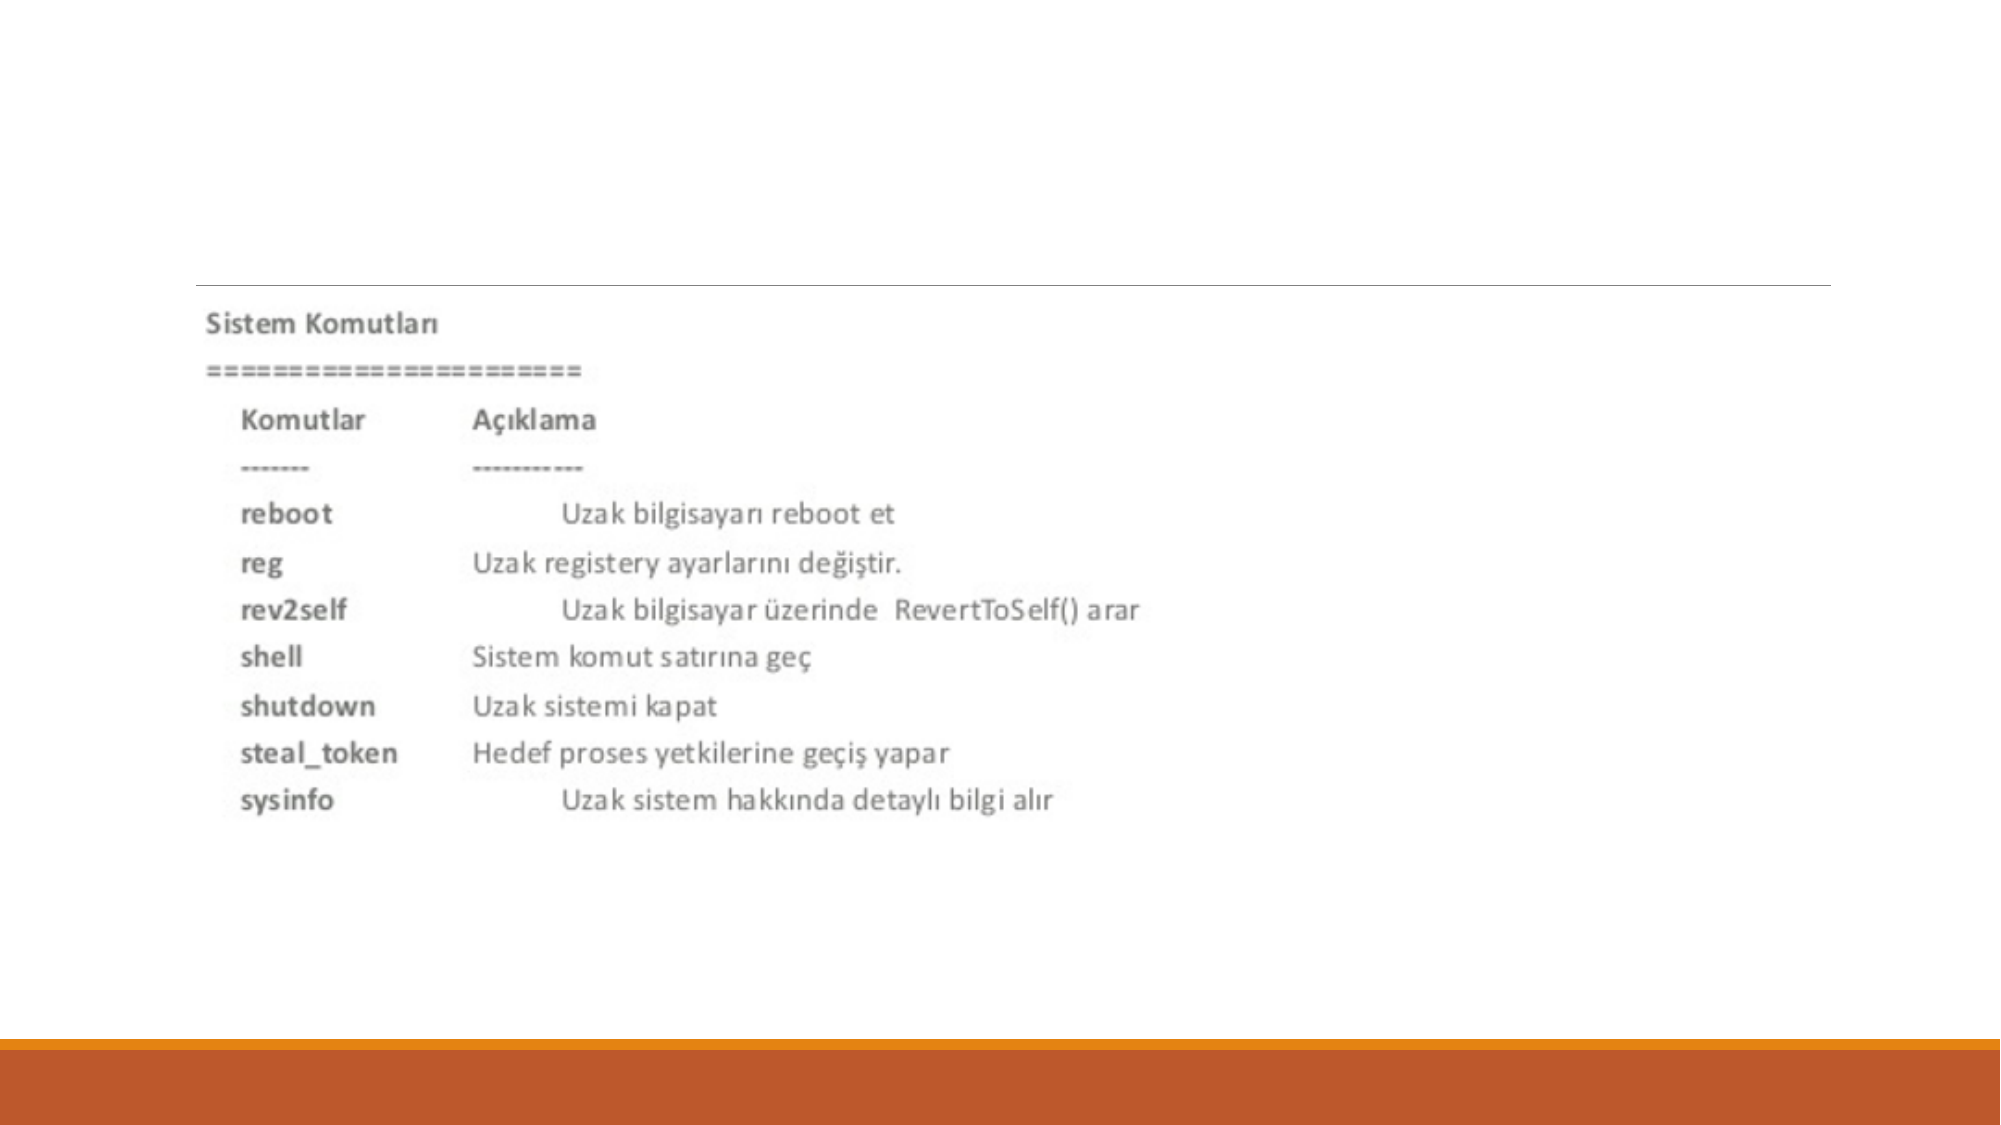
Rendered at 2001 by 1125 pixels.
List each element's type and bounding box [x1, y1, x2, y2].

picture [179, 302, 1165, 874]
